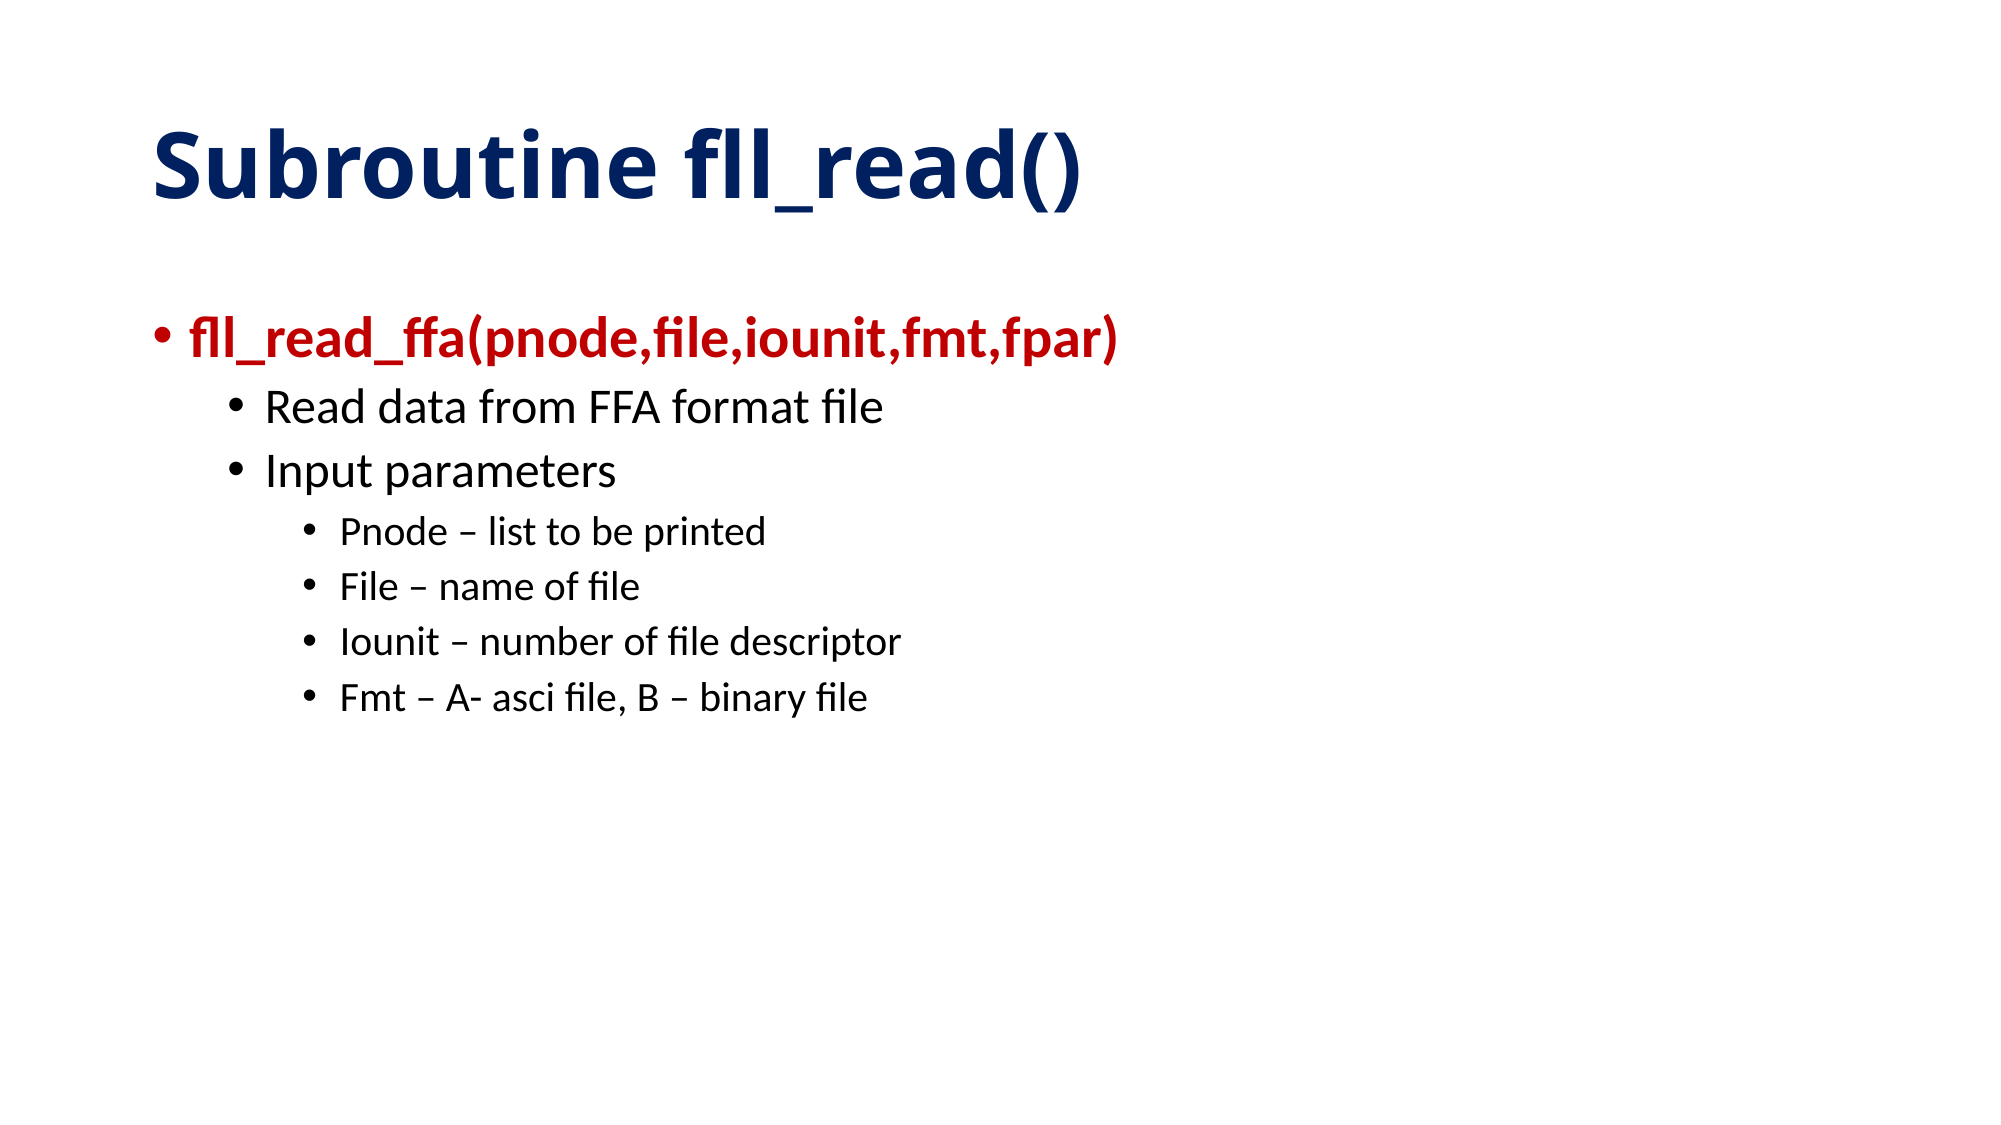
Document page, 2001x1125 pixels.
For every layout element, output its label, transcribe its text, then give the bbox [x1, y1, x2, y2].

title Subroutine fll_read() [137, 59, 1863, 278]
list fll_read_ffa(pnode,file,iounit,fmt,fpar) Read data from FFA format file Input parameters Pnode – list to be printed File – name of file Iounit – number of file descriptor Fmt – A- asci file, B – binary file [137, 299, 1863, 1014]
